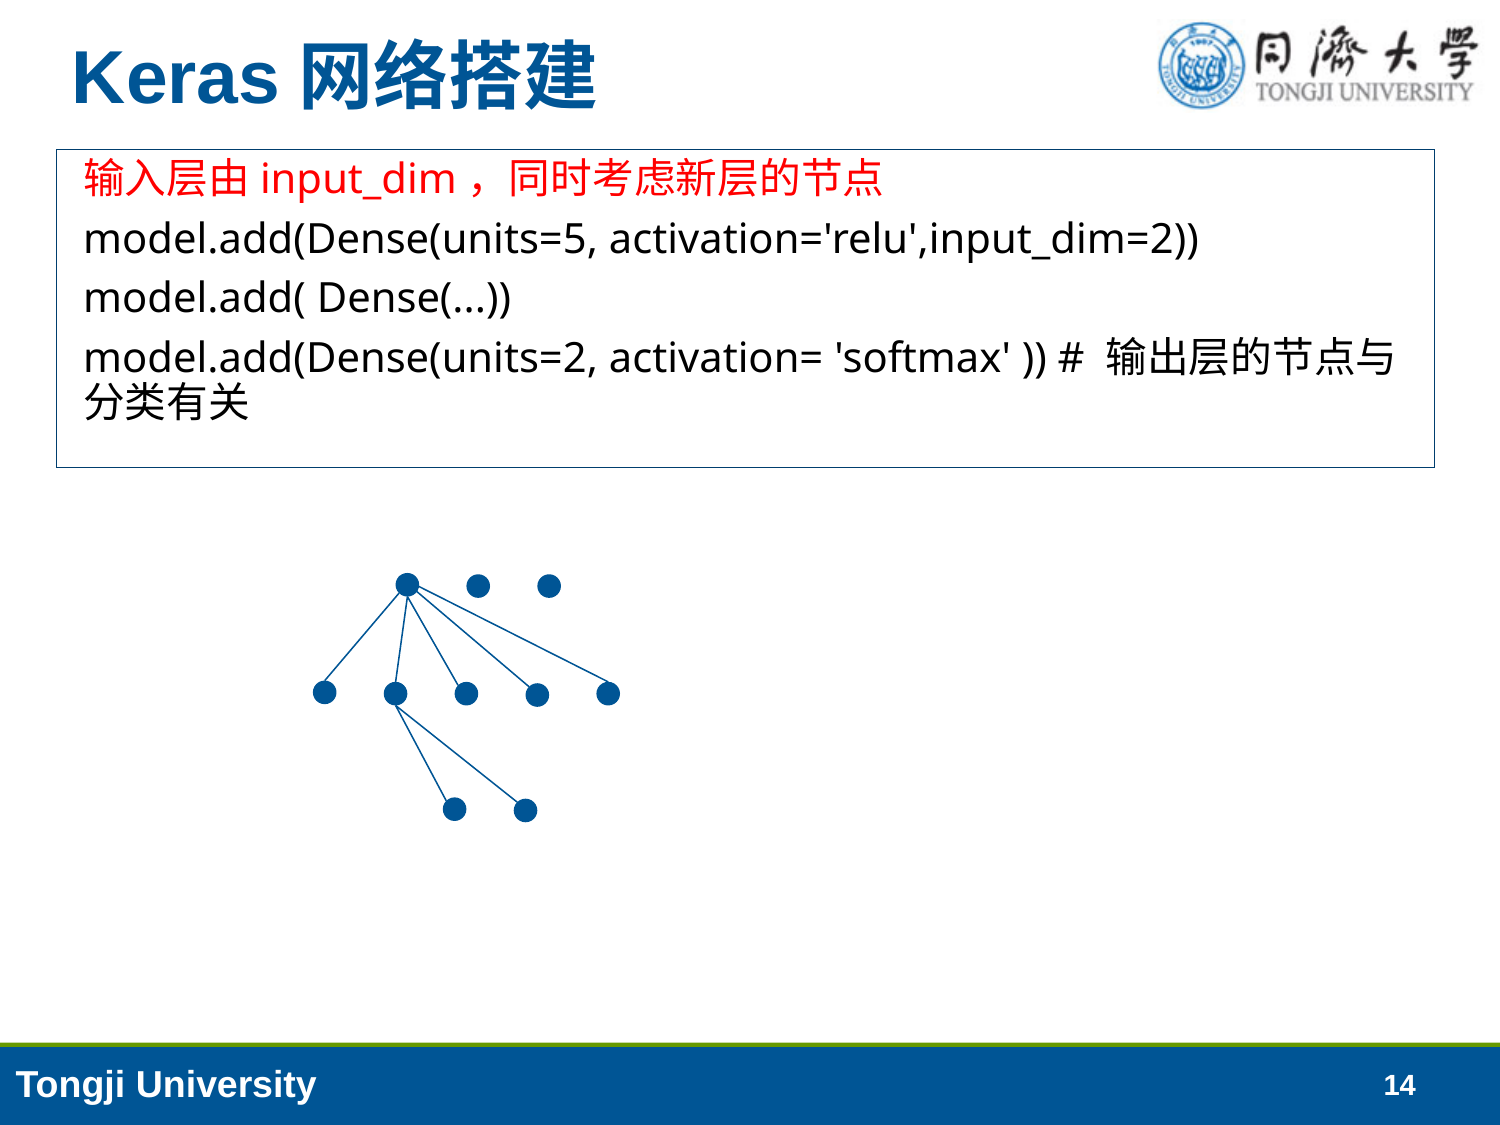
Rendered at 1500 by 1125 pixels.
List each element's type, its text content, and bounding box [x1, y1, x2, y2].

text_box [596, 682, 621, 706]
picture [1145, 19, 1495, 113]
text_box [324, 592, 392, 681]
text_box [525, 691, 550, 707]
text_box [398, 576, 609, 683]
text_box [454, 695, 479, 703]
text_box [383, 688, 408, 705]
text_box [312, 681, 337, 705]
title Keras网络搭建 [56, 21, 1363, 129]
text_box [513, 798, 538, 823]
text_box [395, 705, 518, 803]
text_box [442, 810, 467, 821]
text_box 输入层由input_dim，同时考虑新层的节点 model.add(Dense(units=5, activation='relu',input_dim=2)) model.add( Dense(...)) model.add(Dense(units=2, activation= 'softmax' )) # 输出层的节点与分类有关 [56, 149, 1435, 468]
